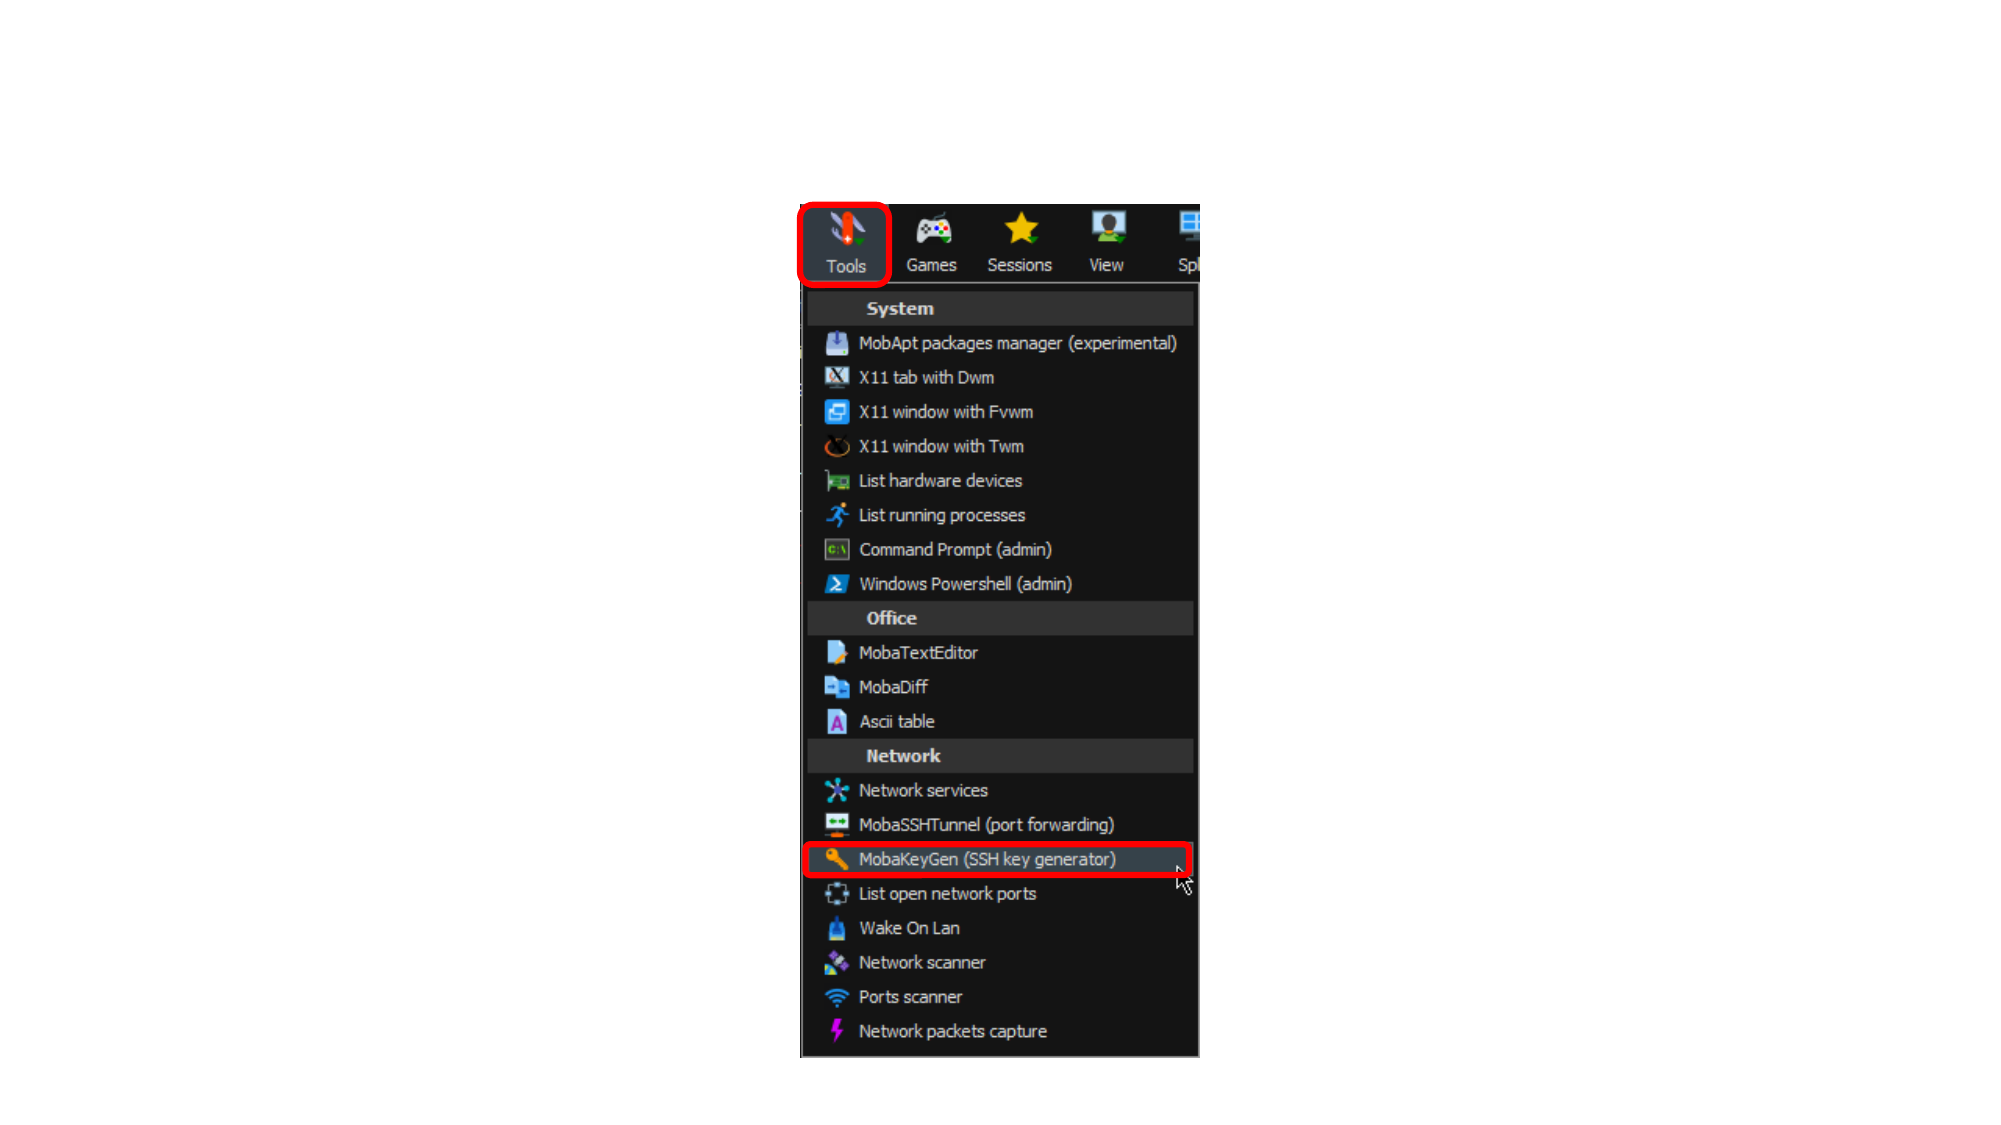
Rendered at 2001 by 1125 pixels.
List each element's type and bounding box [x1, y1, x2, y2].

picture [799, 204, 1200, 1058]
